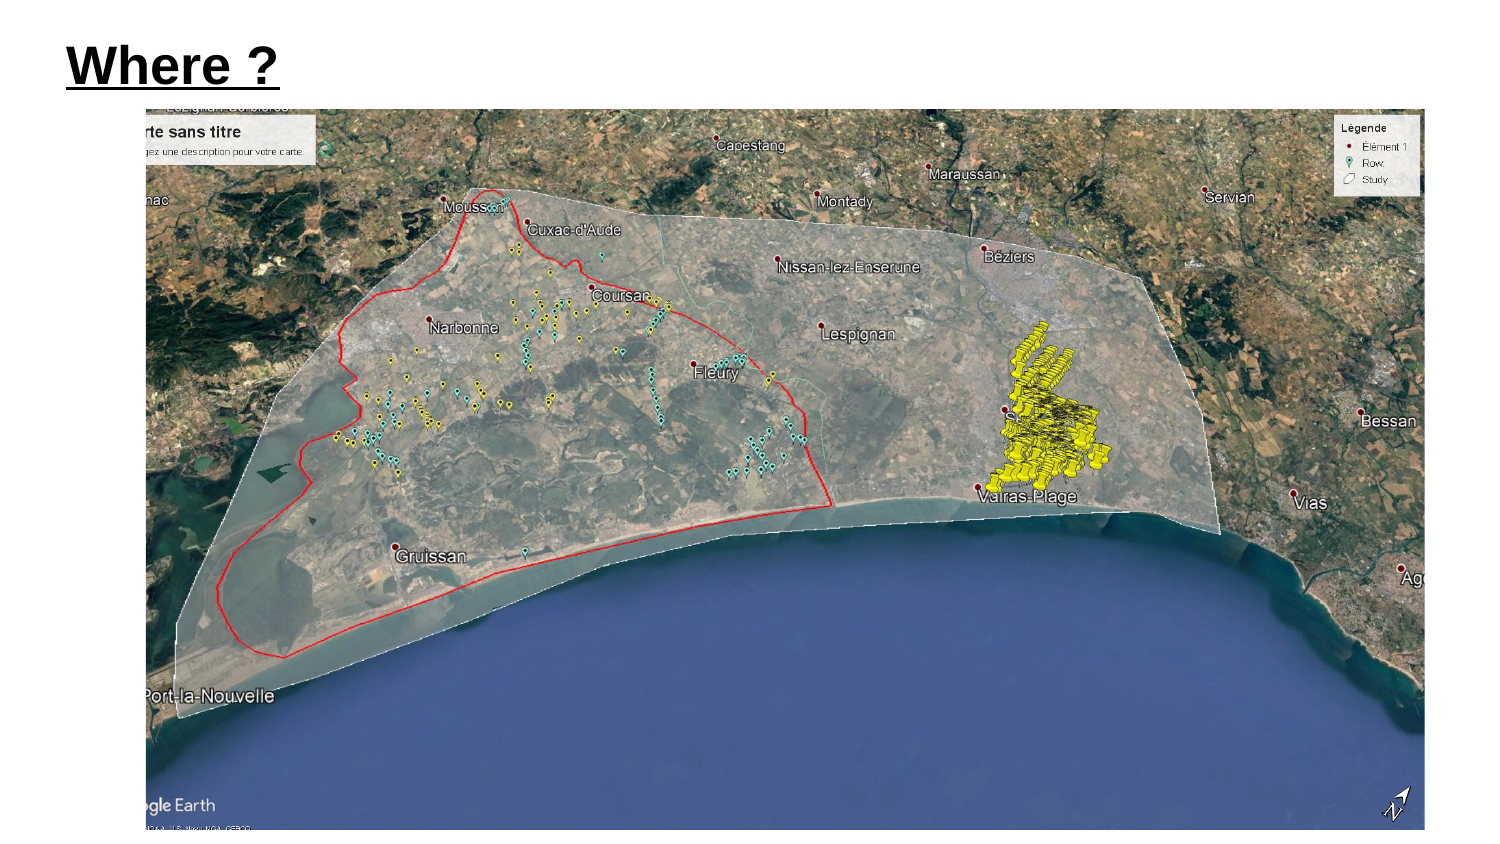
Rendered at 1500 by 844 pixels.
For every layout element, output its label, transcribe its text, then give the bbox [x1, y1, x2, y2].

picture [145, 109, 1425, 830]
title Where ? [51, 15, 1449, 110]
